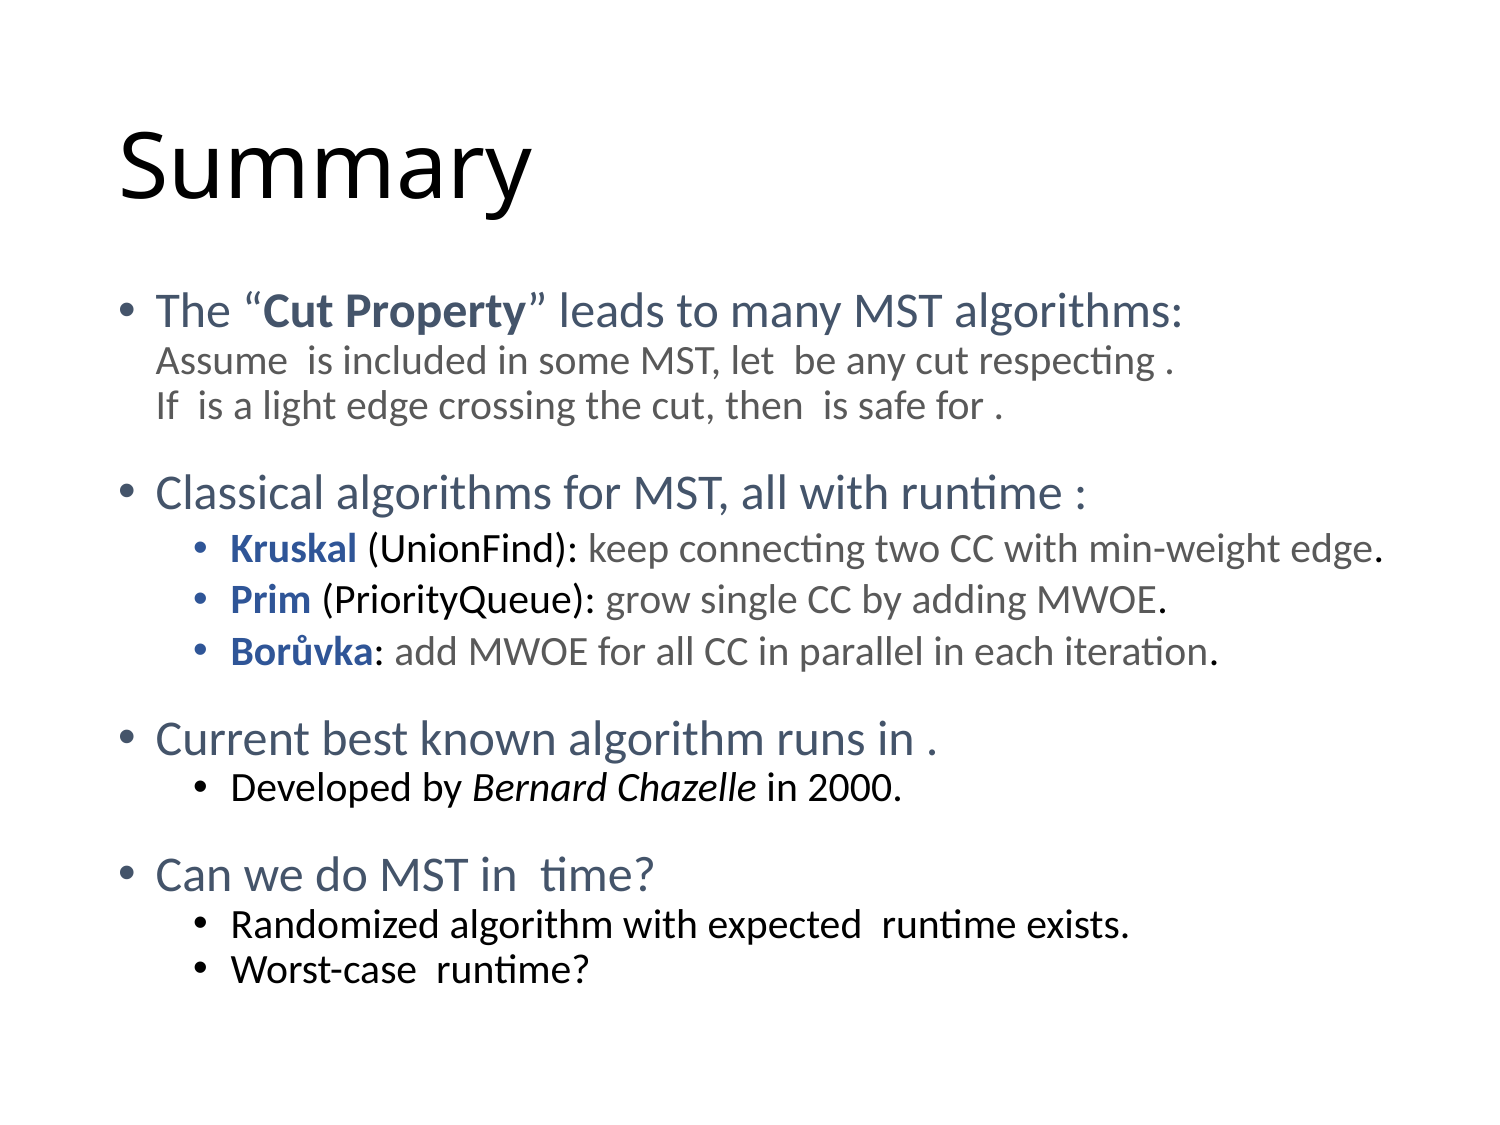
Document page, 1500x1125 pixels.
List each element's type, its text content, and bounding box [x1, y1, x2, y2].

title Summary [103, 59, 1397, 278]
